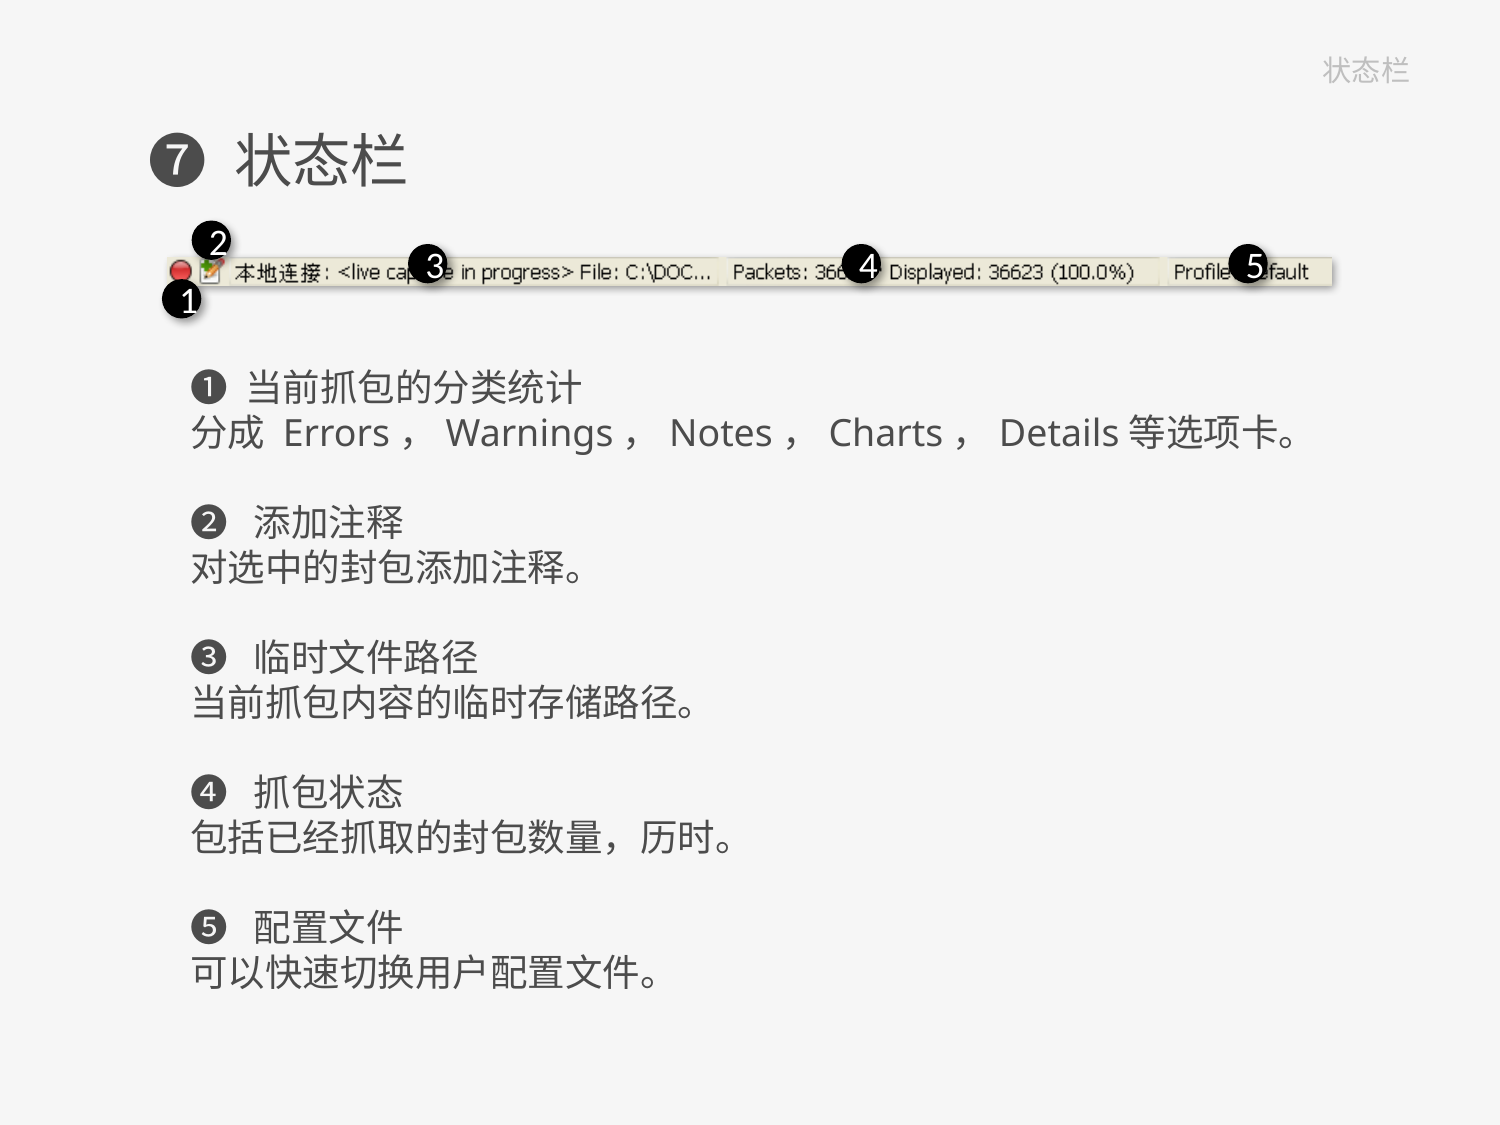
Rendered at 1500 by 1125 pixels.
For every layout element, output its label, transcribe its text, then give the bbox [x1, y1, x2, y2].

text_box 3 [409, 244, 446, 256]
text_box 4 [843, 244, 880, 256]
text_box ❶ 当前抓包的分类统计 分成 Errors，Warnings，Notes，Charts，Details等选项卡。 ❷ 添加注释 对选中的封包添加注释。 ❸ 临时文件路径 当前抓包内容的临时存储路径。 ❹ 抓包状态 包括已经抓取的封包数量，历时。 ❺ 配置文件 可以快速切换用户配置文件。 [175, 356, 1325, 1002]
title 状态栏 [75, 45, 1425, 106]
picture [167, 257, 1333, 287]
list ❼ 状态栏 [134, 117, 1357, 235]
text_box 1 [161, 290, 202, 319]
text_box 2 [191, 220, 231, 256]
text_box 5 [1230, 244, 1267, 256]
